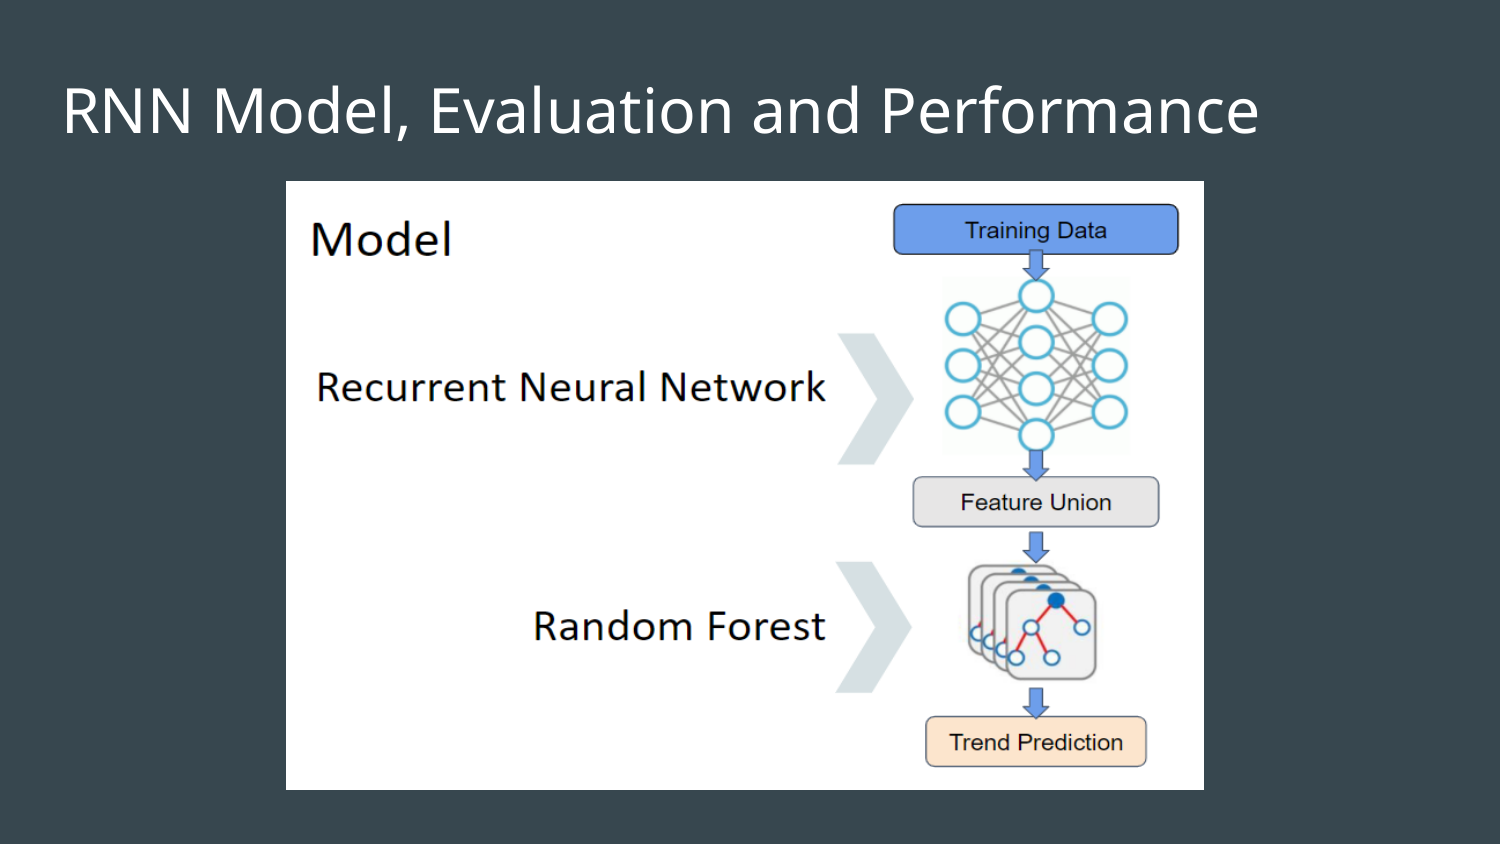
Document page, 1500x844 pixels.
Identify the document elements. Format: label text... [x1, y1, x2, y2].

picture [285, 180, 1204, 790]
title RNN Model, Evaluation and Performance [46, 56, 1444, 151]
